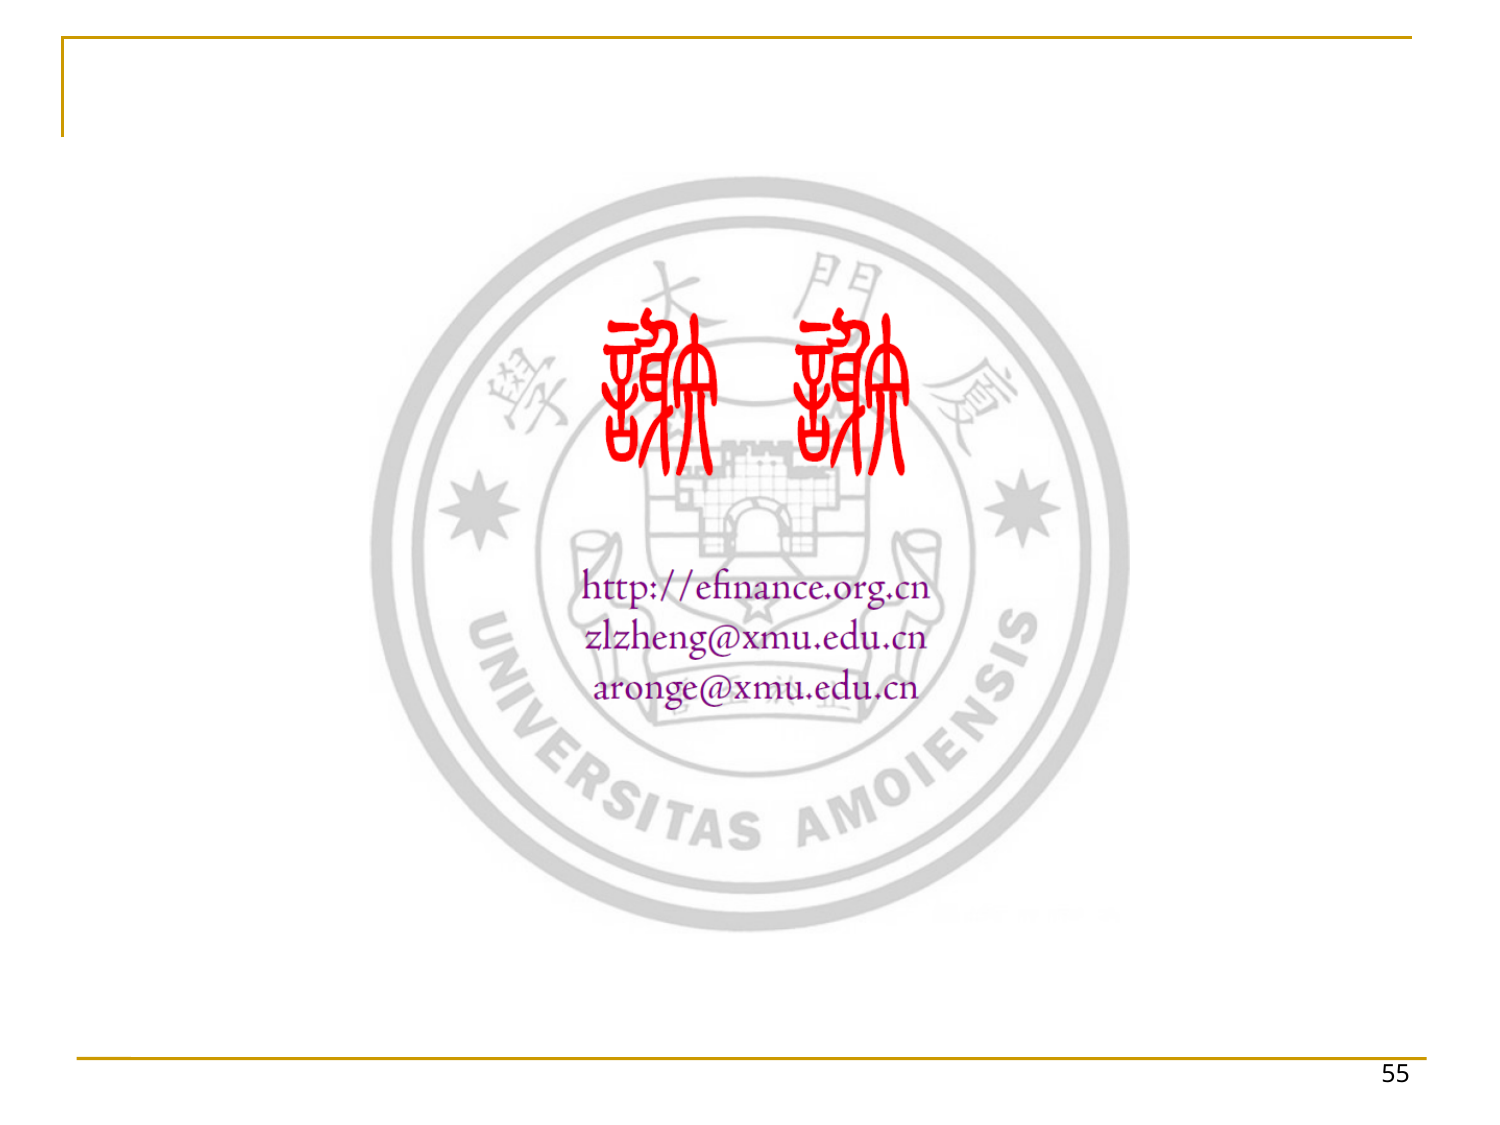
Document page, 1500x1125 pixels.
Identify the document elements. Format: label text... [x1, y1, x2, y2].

slide_number 55 [1074, 1023, 1426, 1100]
picture [336, 160, 1159, 947]
